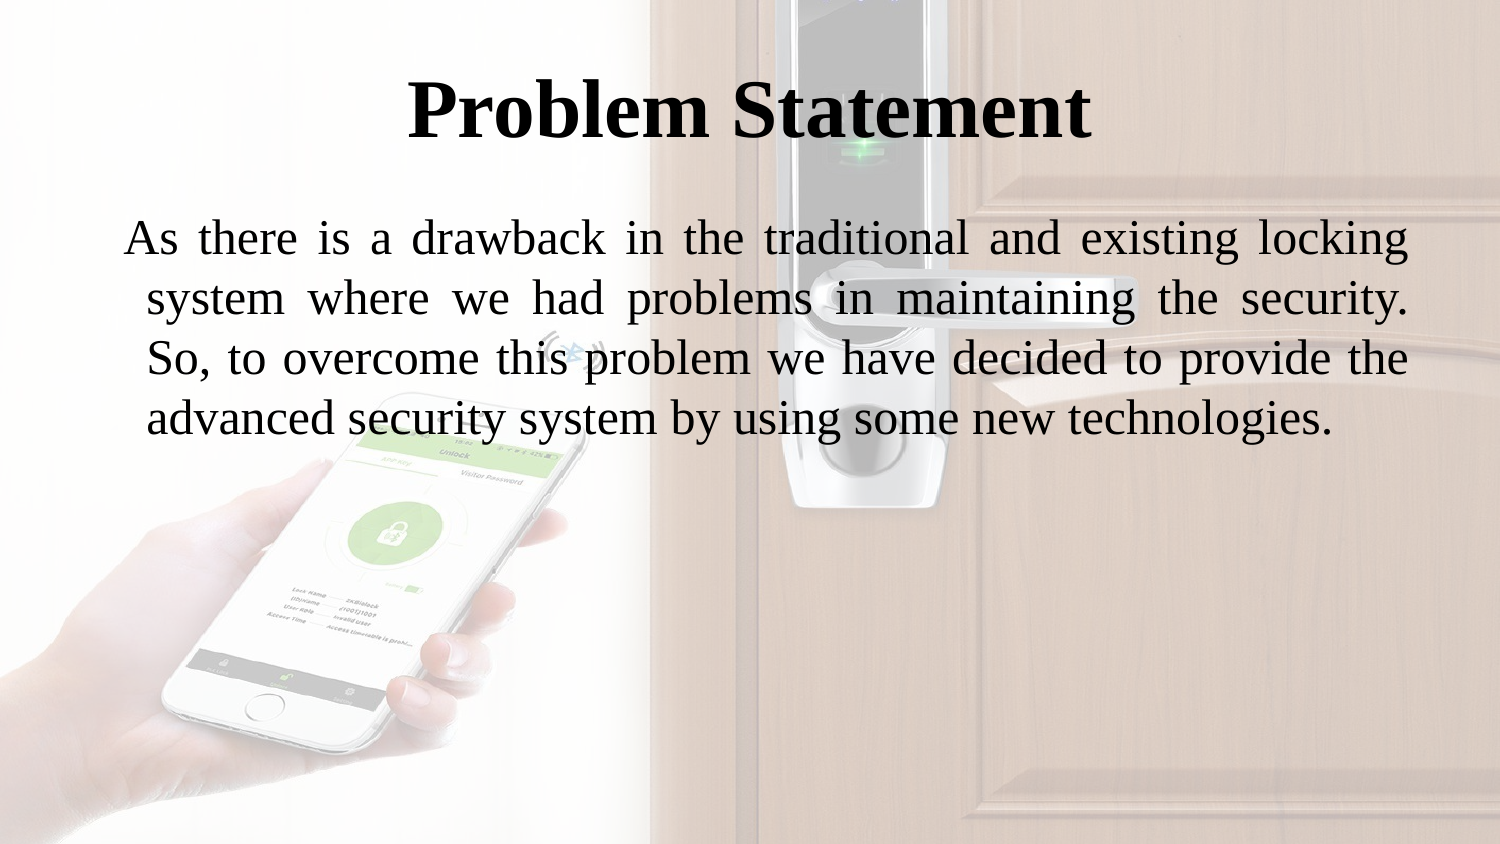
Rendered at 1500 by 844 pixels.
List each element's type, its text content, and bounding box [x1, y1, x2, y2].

list As there is a drawback in the traditional and existing locking system where we had problems in maintaining the security. So, to overcome this problem we have decided to provide the advanced security system by using some new technologies. [75, 196, 1425, 754]
title Problem Statement [75, 33, 1425, 175]
